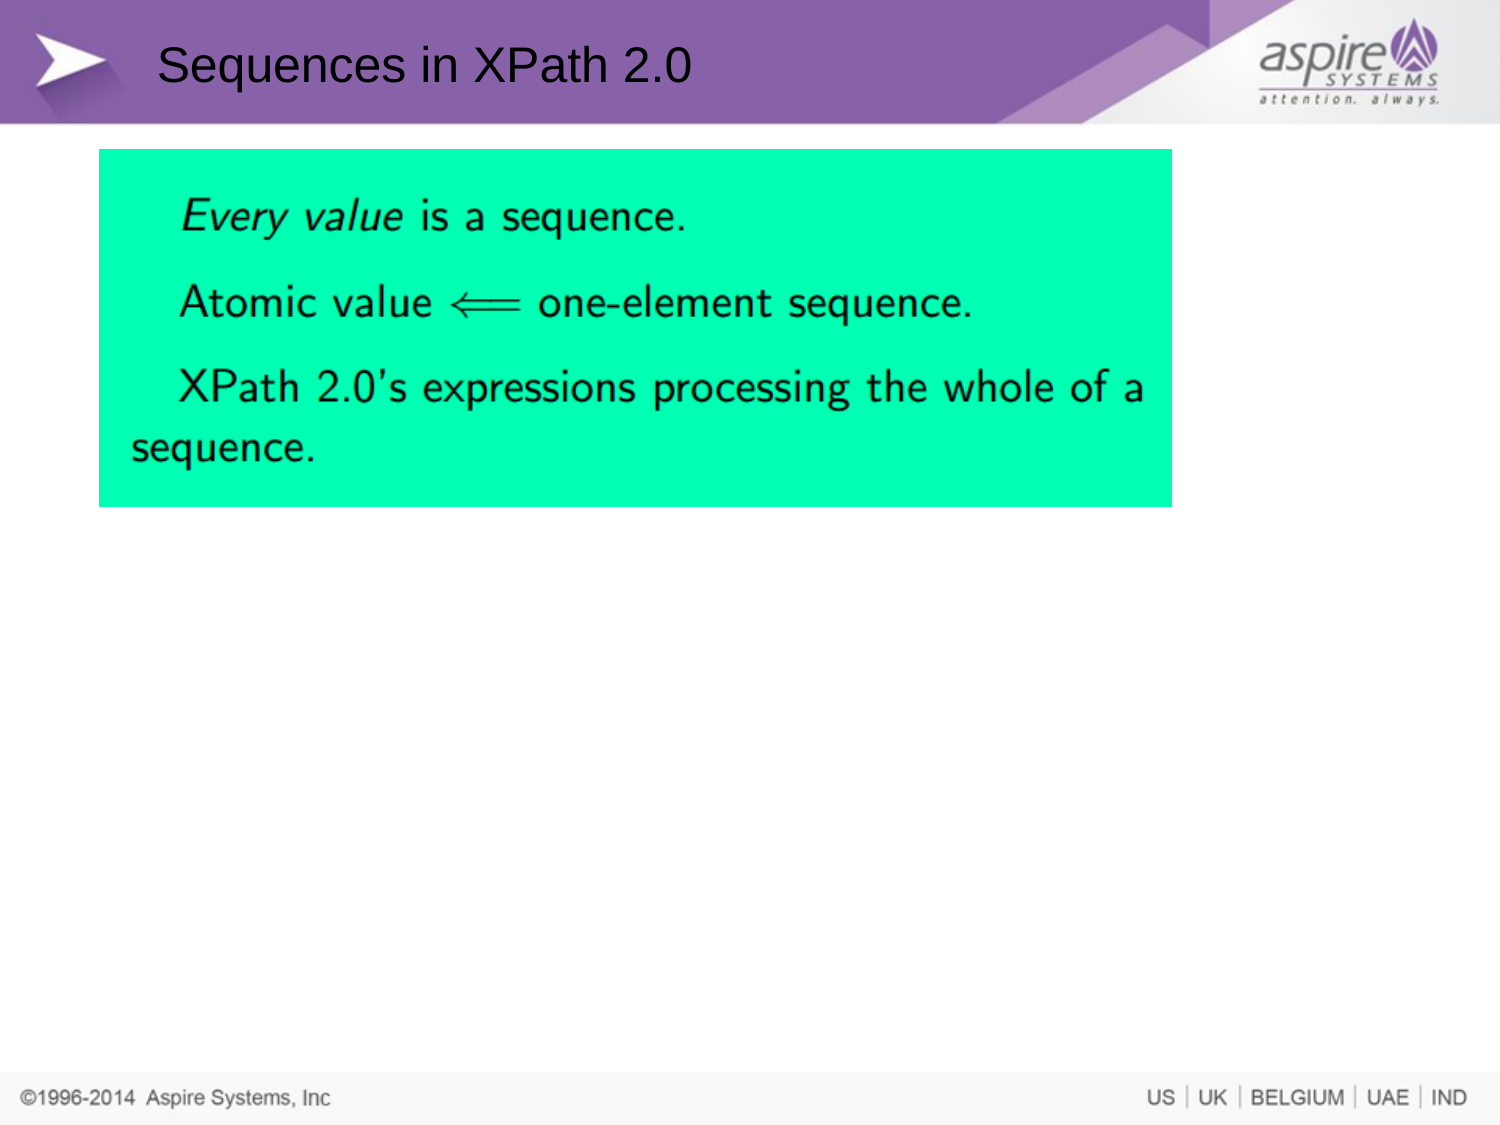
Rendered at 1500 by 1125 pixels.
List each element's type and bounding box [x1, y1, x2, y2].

picture [99, 149, 1172, 507]
picture [0, 1071, 1500, 1125]
picture [0, 0, 1500, 127]
